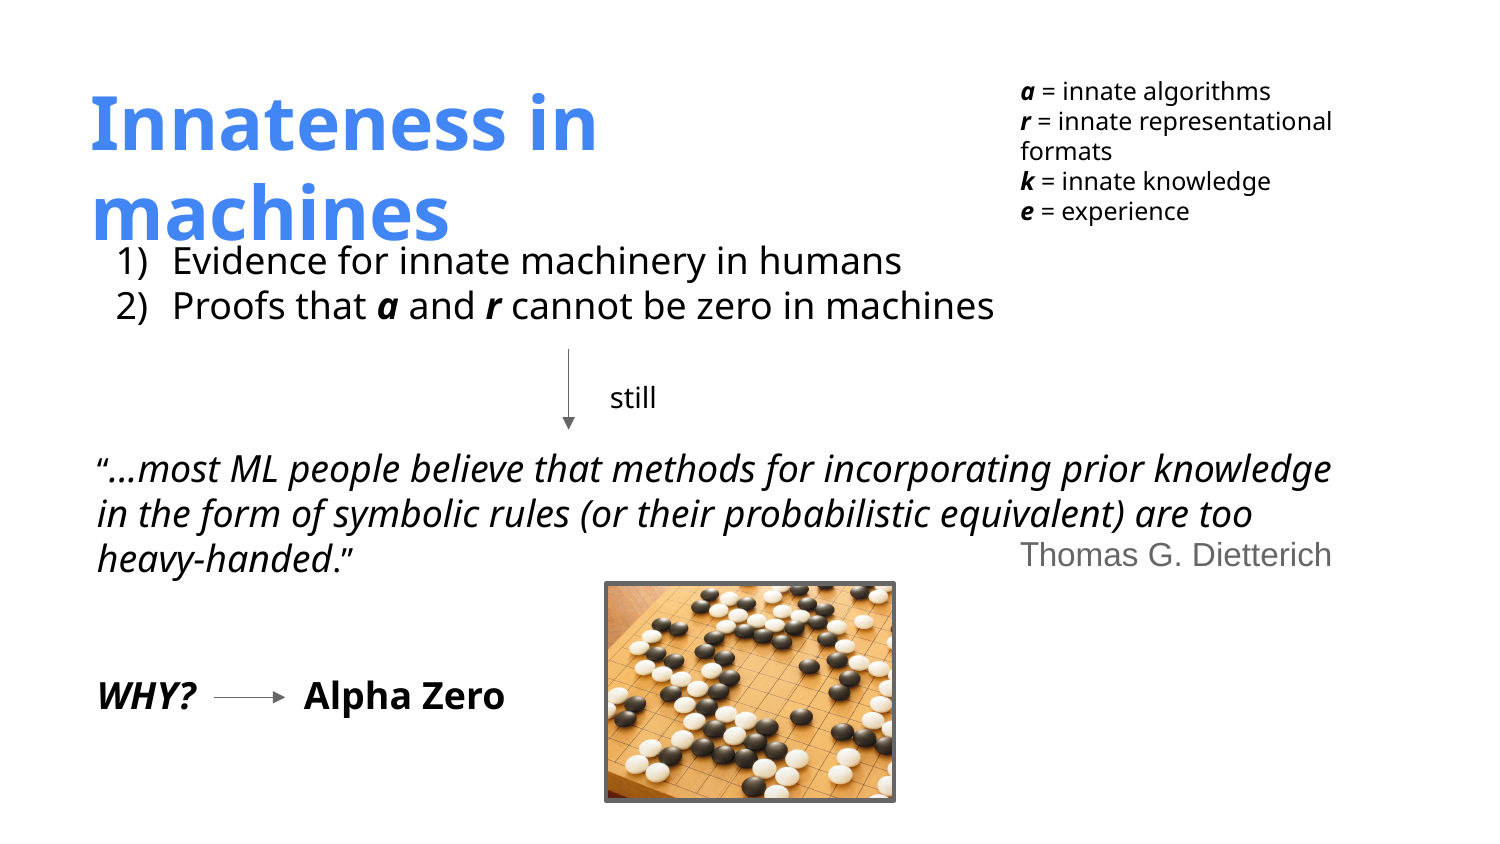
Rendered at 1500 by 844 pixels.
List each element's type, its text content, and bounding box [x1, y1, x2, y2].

picture [608, 585, 892, 799]
text_box Thomas G. Dietterich [1005, 518, 1352, 574]
text_box “...most ML people believe that methods for incorporating prior knowledge in the form of symbolic rules (or their probabilistic equivalent) are too heavy-handed.” [81, 429, 1384, 532]
text_box WHY? [81, 657, 228, 738]
text_box a = innate algorithms r = innate representational formats k = innate knowledge e = experience [1005, 60, 1433, 198]
text_box still [595, 364, 680, 420]
text_box Evidence for innate machinery in humans Proofs that a and r cannot be zero in machines [81, 222, 1056, 350]
text_box Innateness in machines [75, 60, 962, 198]
text_box Alpha Zero [269, 657, 553, 717]
